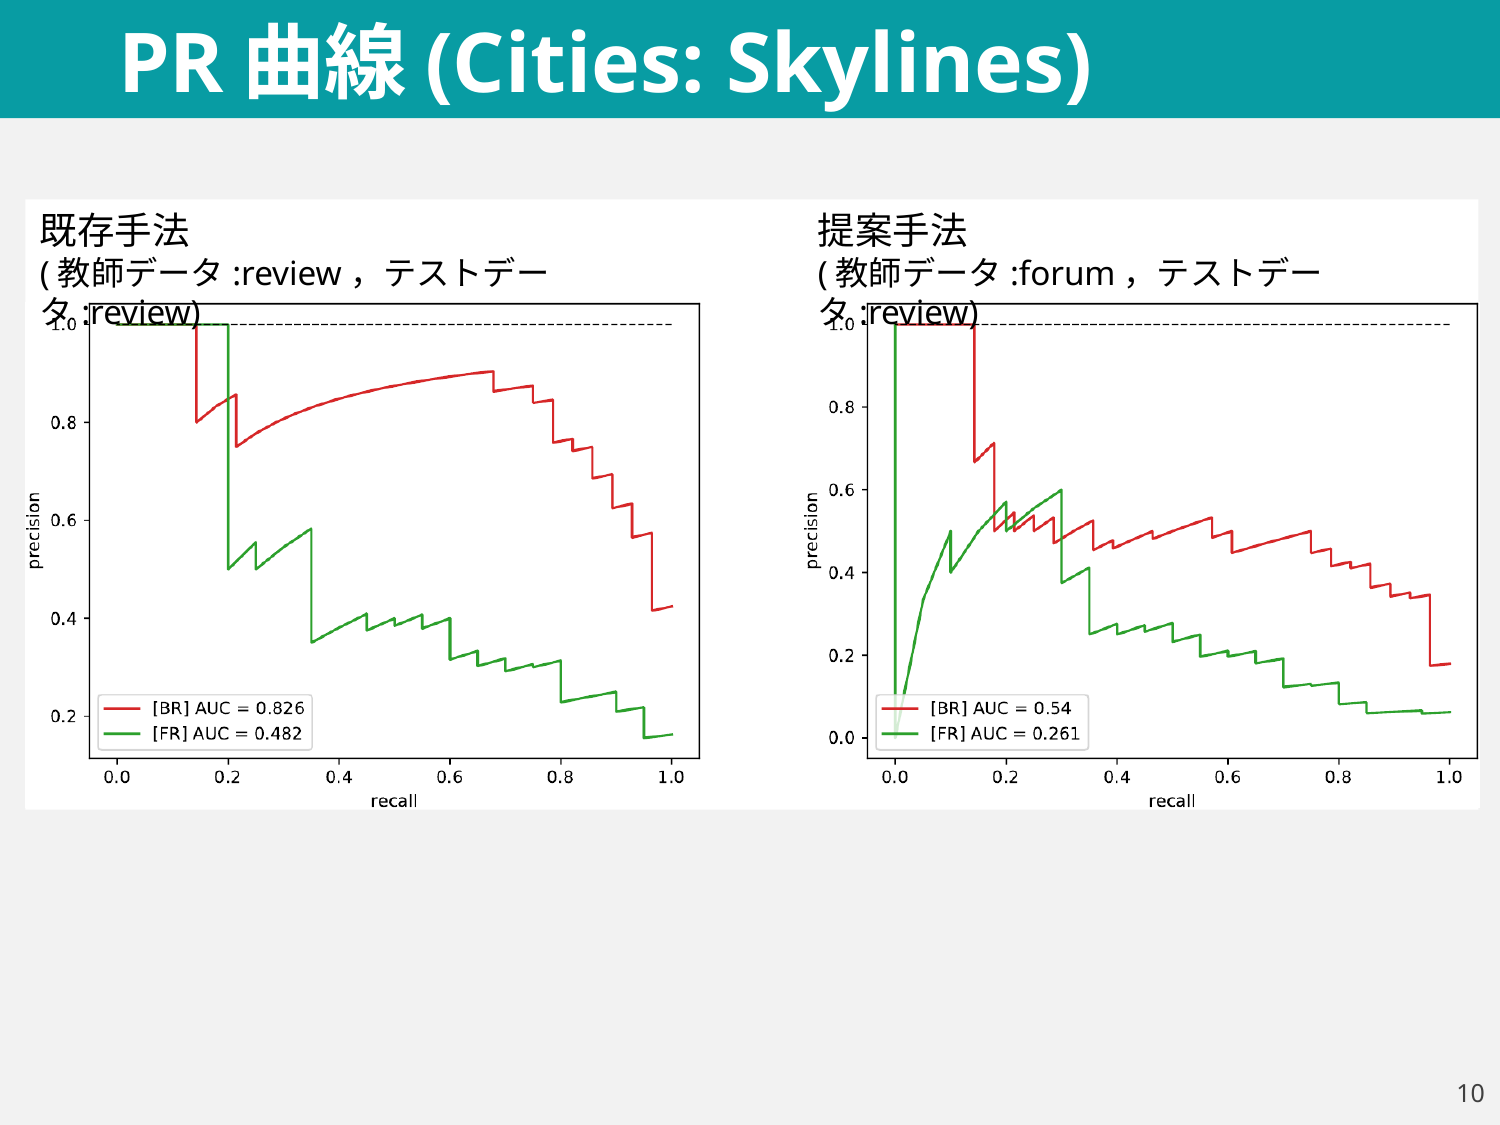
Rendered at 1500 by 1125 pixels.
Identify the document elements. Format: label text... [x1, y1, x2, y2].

slide_number 9 [1162, 1064, 1500, 1125]
picture [803, 302, 1480, 808]
text_box [24, 198, 1479, 811]
picture [25, 302, 703, 808]
text_box 既存手法 (教師データ:review，テストデータ:review) [25, 199, 701, 302]
title PR曲線(Cities: Skylines) [103, 13, 1397, 119]
text_box 提案手法 (教師データ:forum，テストデータ:review) [803, 199, 1479, 302]
